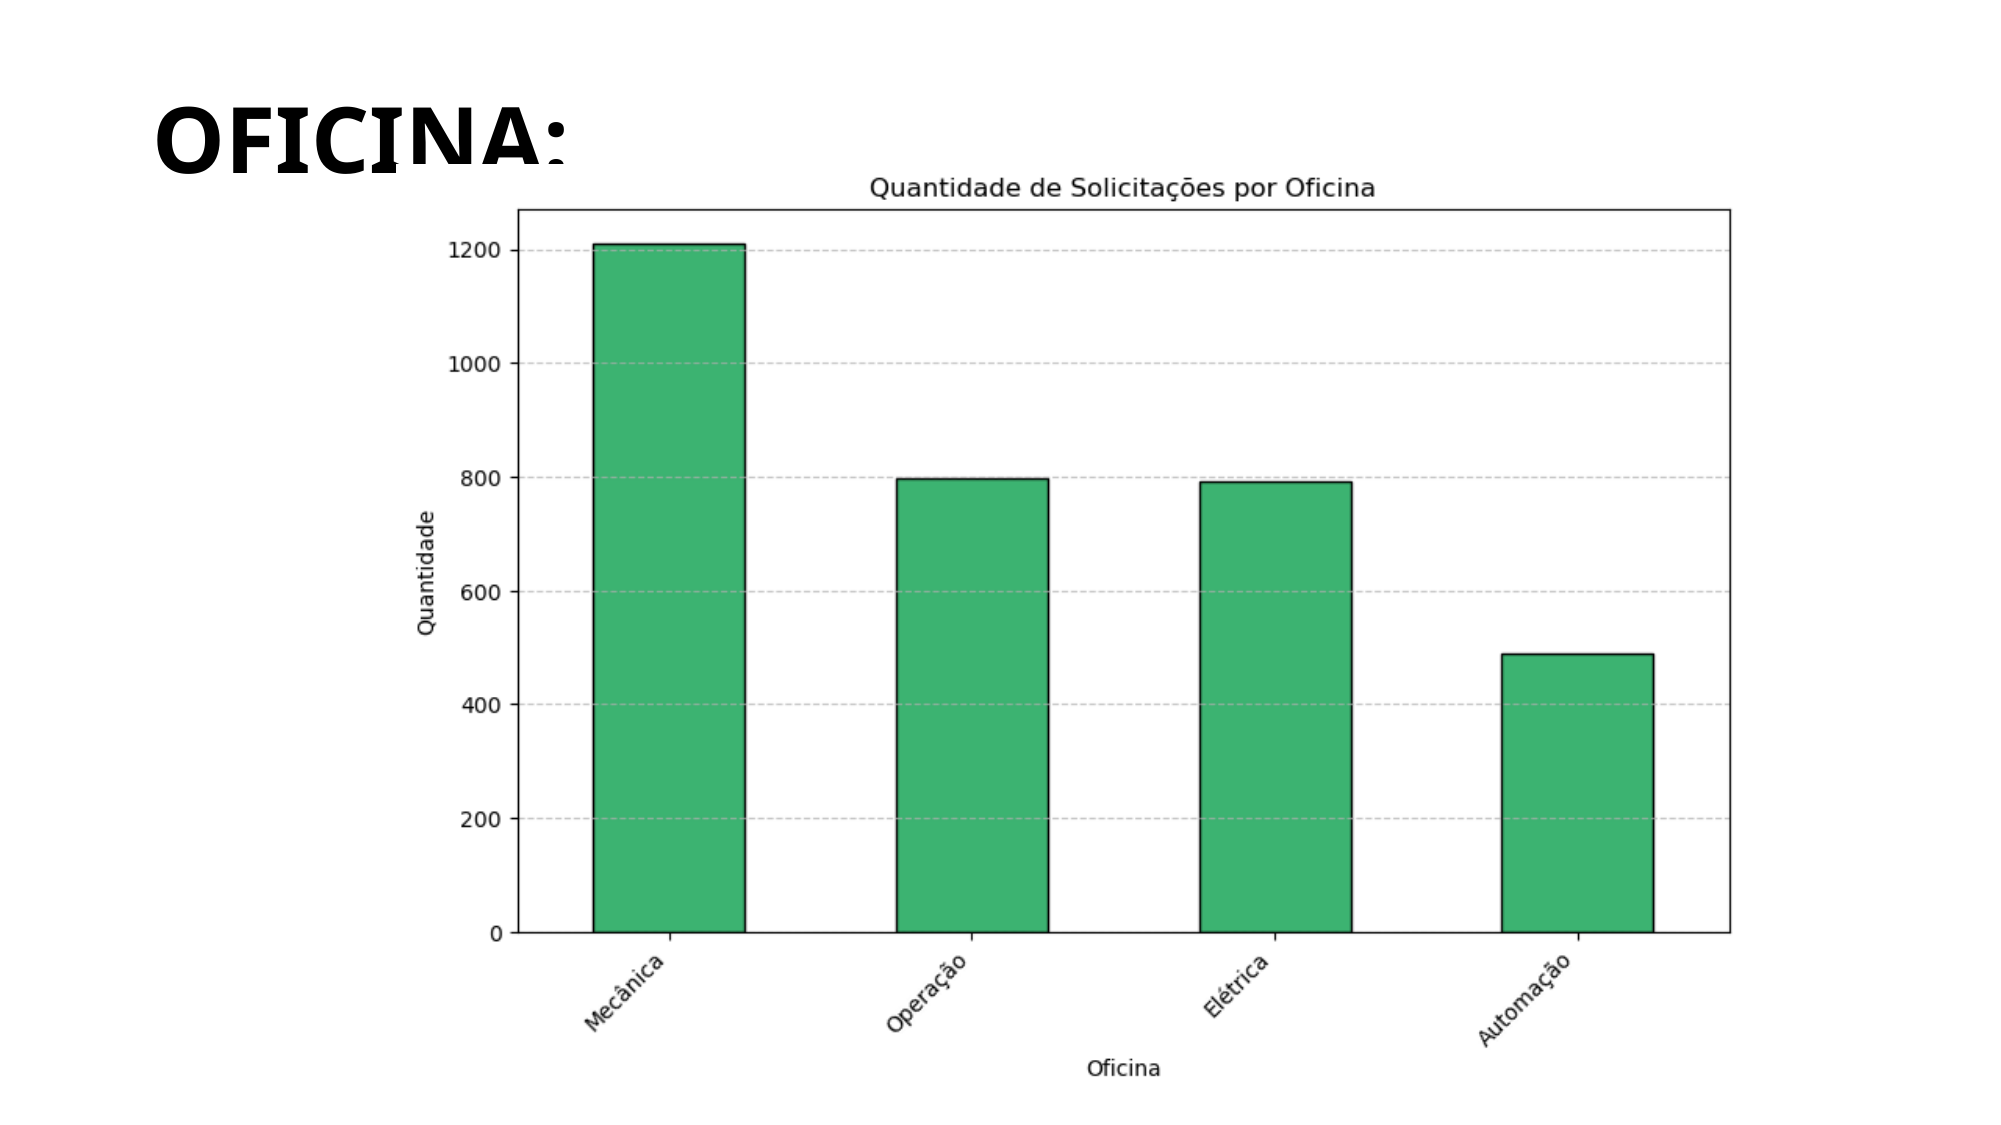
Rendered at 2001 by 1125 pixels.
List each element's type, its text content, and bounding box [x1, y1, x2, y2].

title OFICINA: [137, 59, 1863, 229]
picture [396, 164, 1761, 1095]
